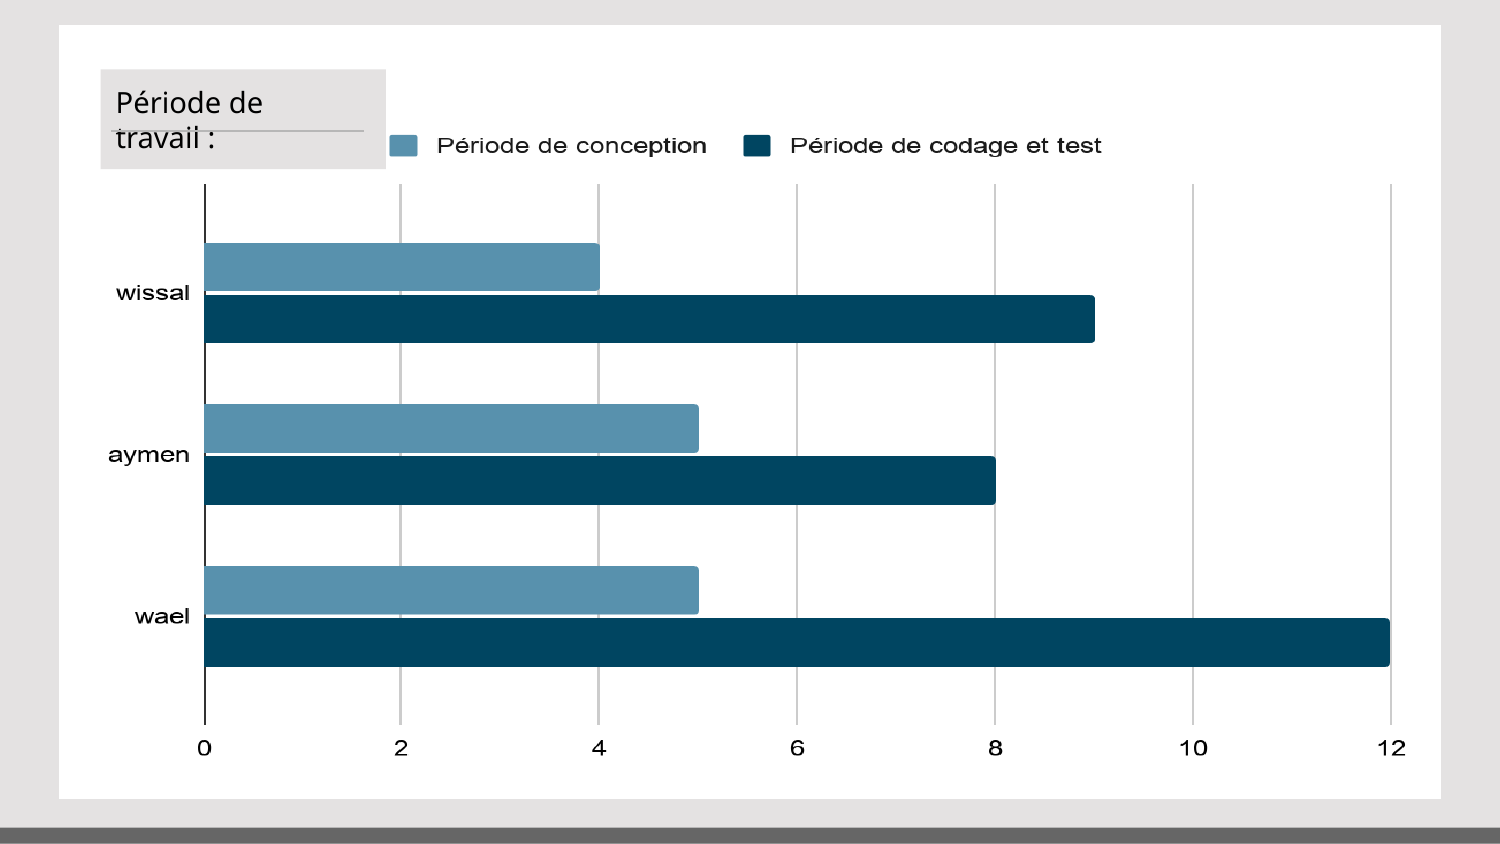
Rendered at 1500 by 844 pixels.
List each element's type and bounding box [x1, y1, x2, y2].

picture [59, 25, 1441, 800]
